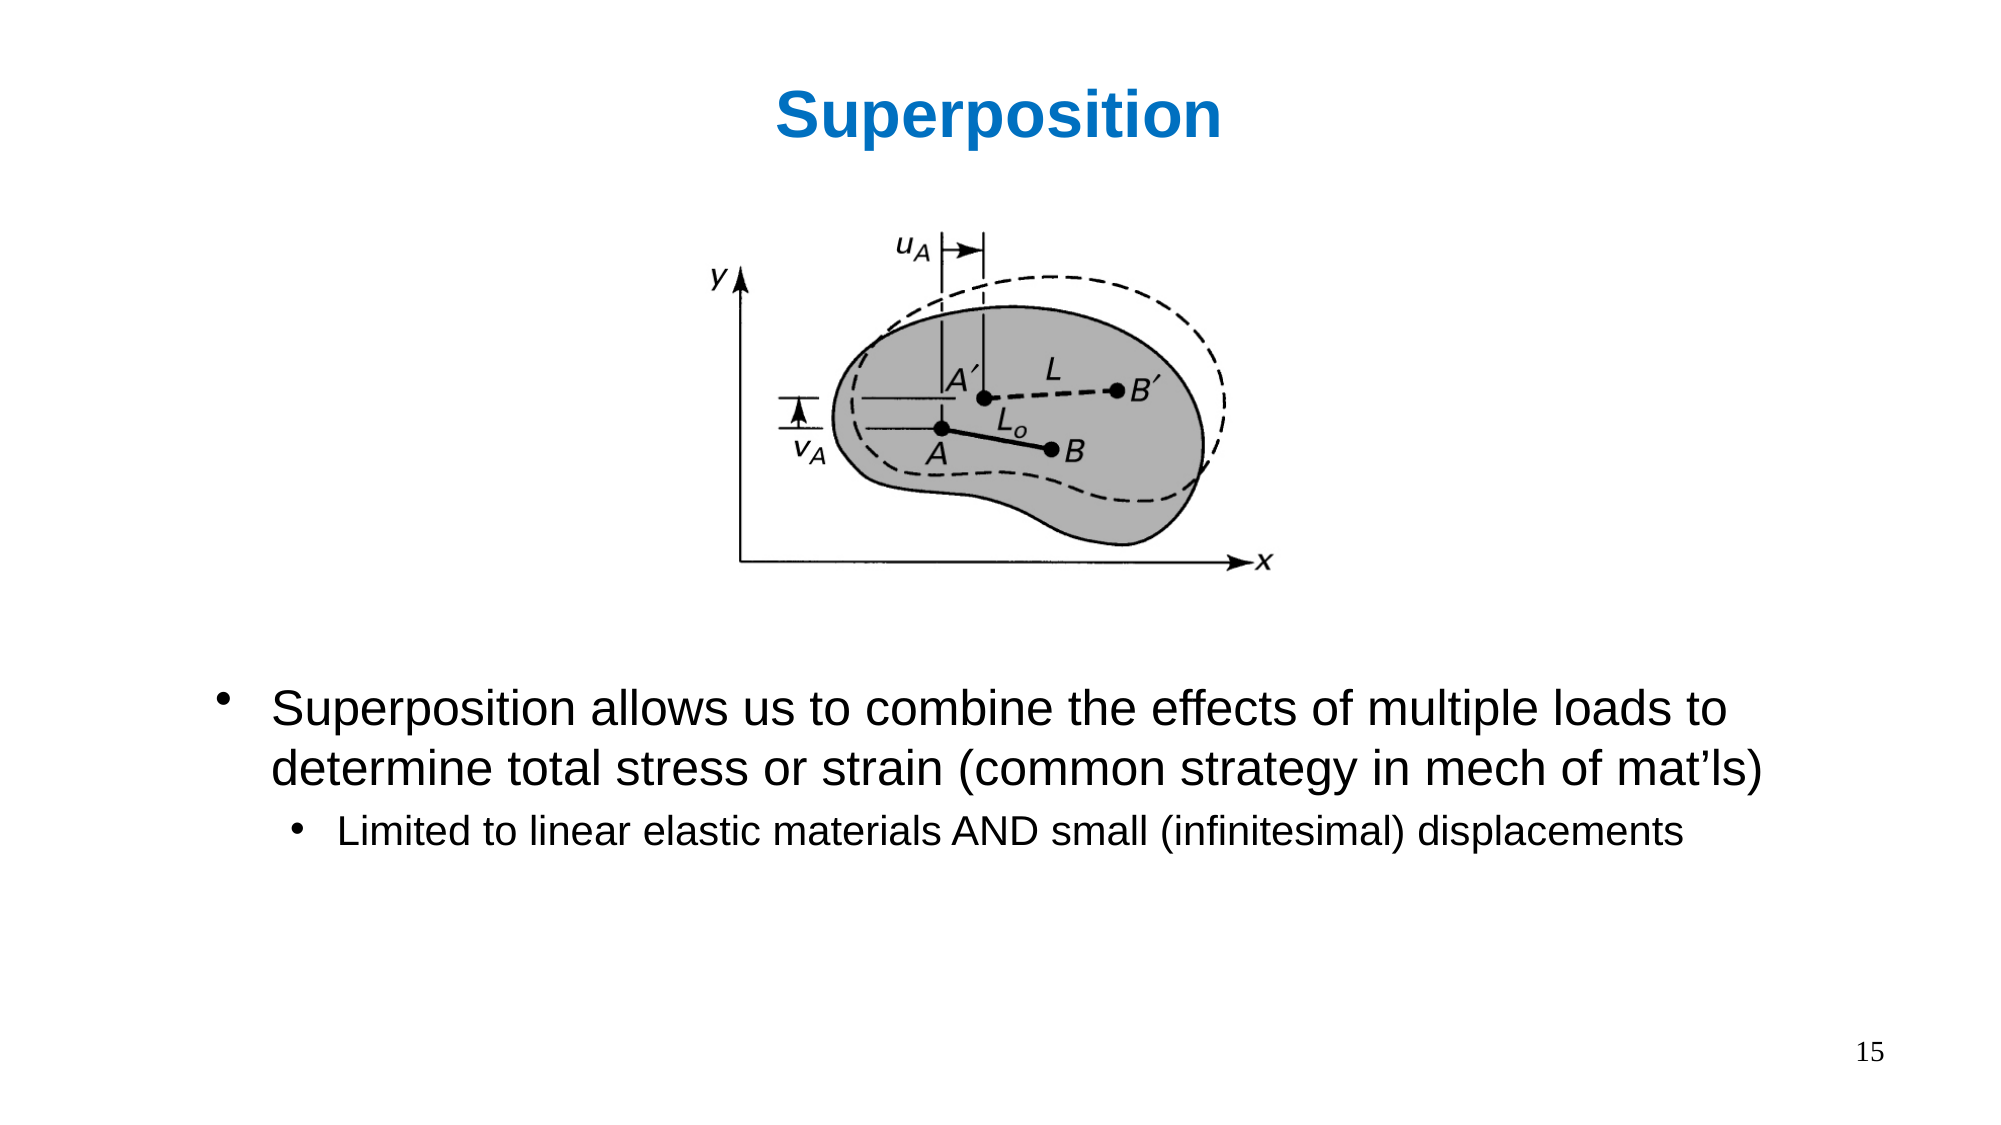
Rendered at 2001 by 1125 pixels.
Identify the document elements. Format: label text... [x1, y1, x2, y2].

picture [699, 206, 1301, 601]
title Superposition [324, 44, 1676, 177]
list Superposition allows us to combine the effects of multiple loads to determine total stress or strain (common strategy in mech of mat’ls) Limited to linear elastic materials AND small (infinitesimal) displacements [199, 667, 1801, 1125]
slide_number 15 [1433, 1024, 1901, 1103]
